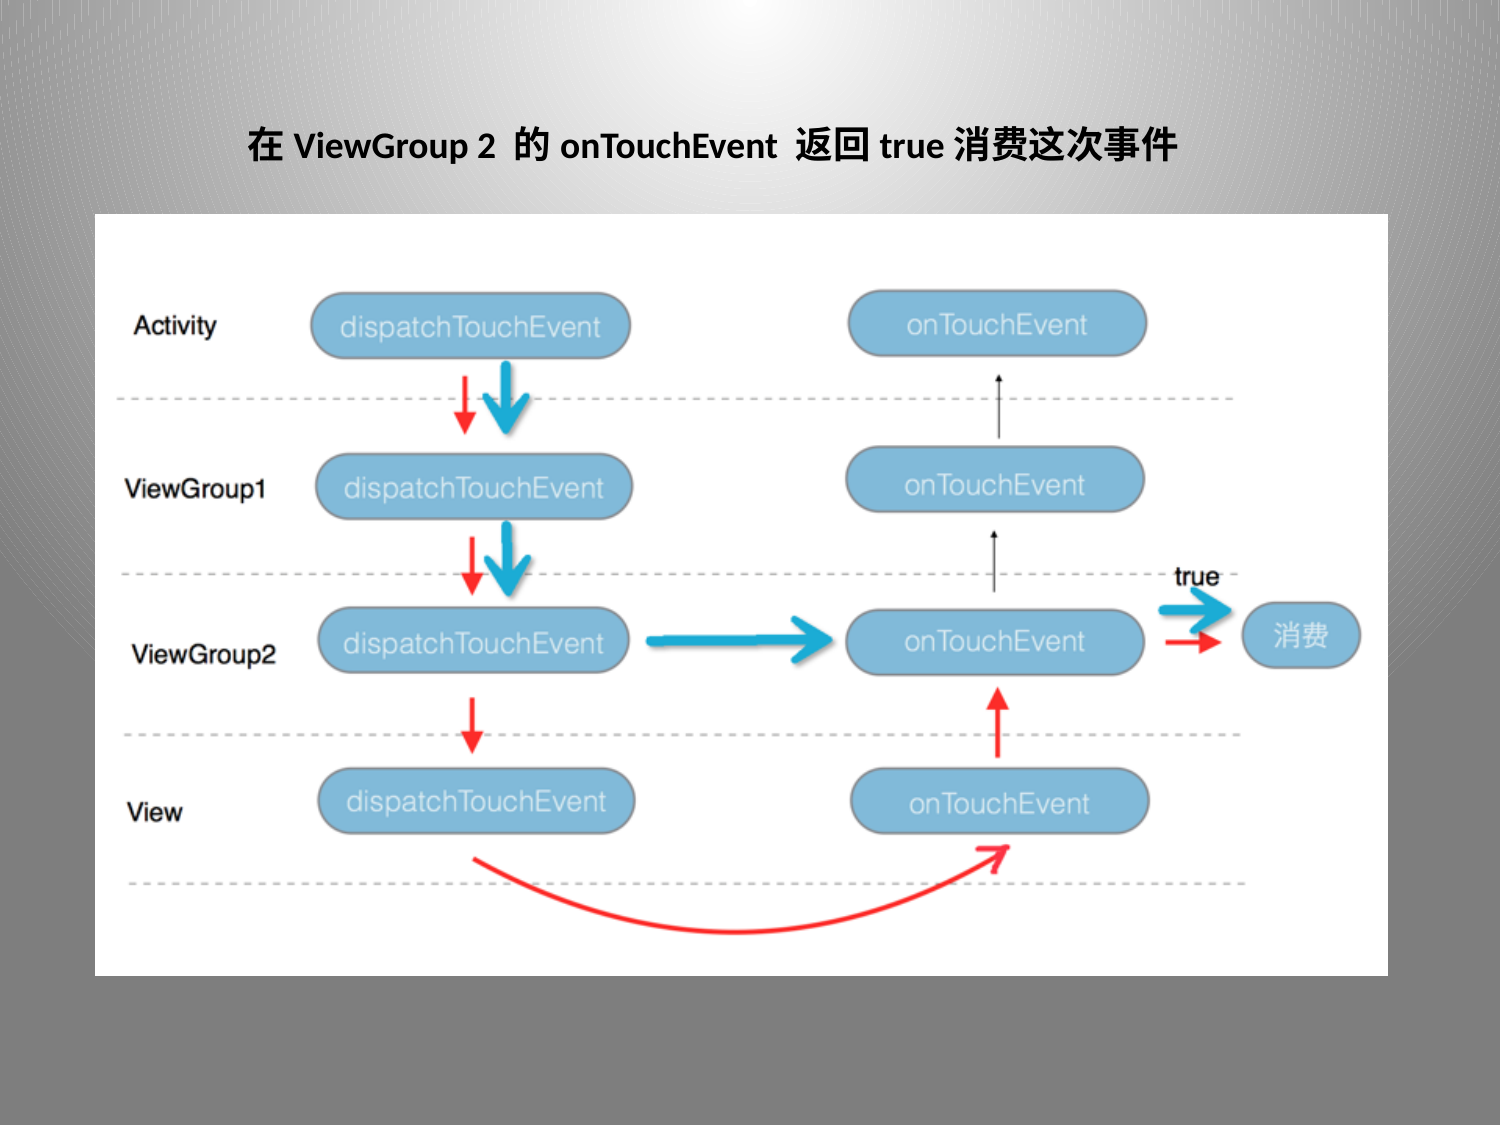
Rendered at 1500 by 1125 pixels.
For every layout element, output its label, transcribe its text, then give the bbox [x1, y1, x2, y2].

picture [95, 214, 1389, 977]
text_box 在ViewGroup 2 的onTouchEvent 返回true消费这次事件 [232, 113, 1194, 174]
